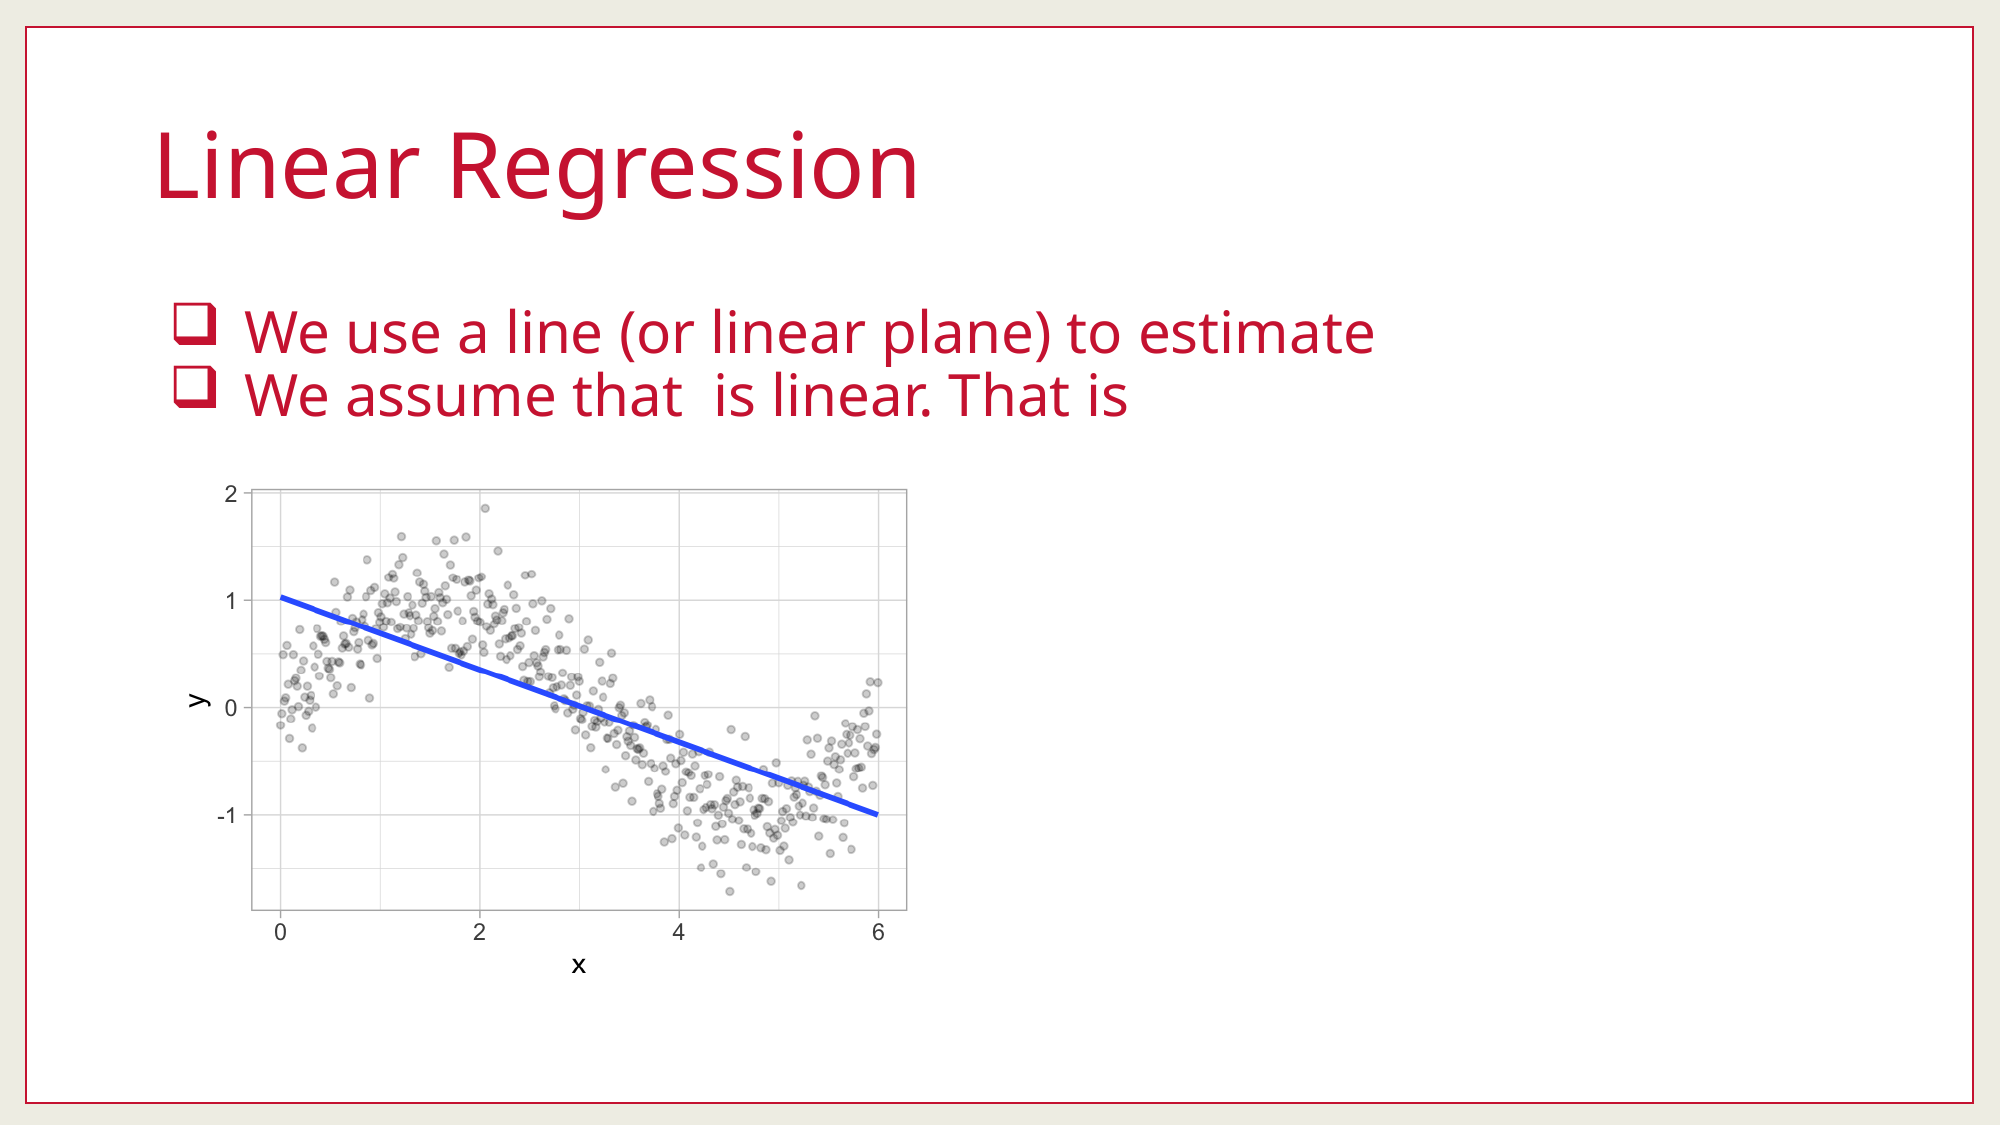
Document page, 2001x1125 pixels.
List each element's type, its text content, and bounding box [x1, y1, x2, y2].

picture [168, 478, 924, 984]
title Linear Regression [137, 59, 1945, 278]
